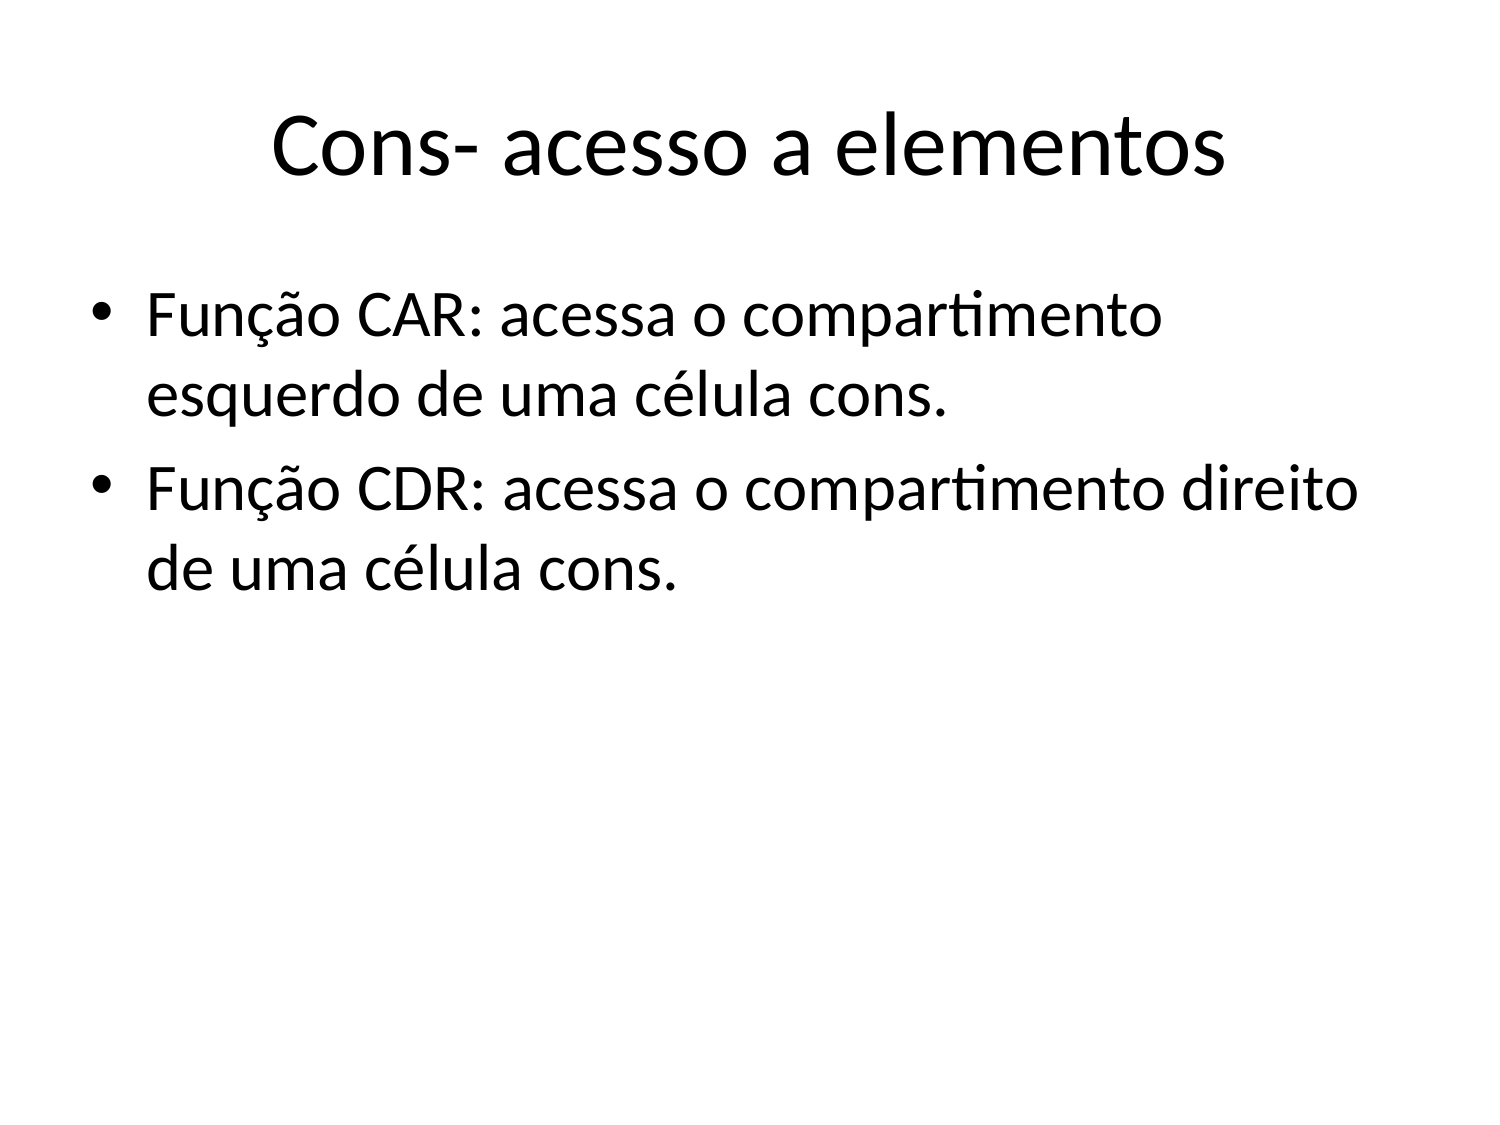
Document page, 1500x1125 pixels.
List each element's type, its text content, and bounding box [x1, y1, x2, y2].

title Cons- acesso a elementos [75, 45, 1425, 233]
list Função CAR: acessa o compartimento esquerdo de uma célula cons. Função CDR: acessa o compartimento direito de uma célula cons. [75, 262, 1425, 1005]
